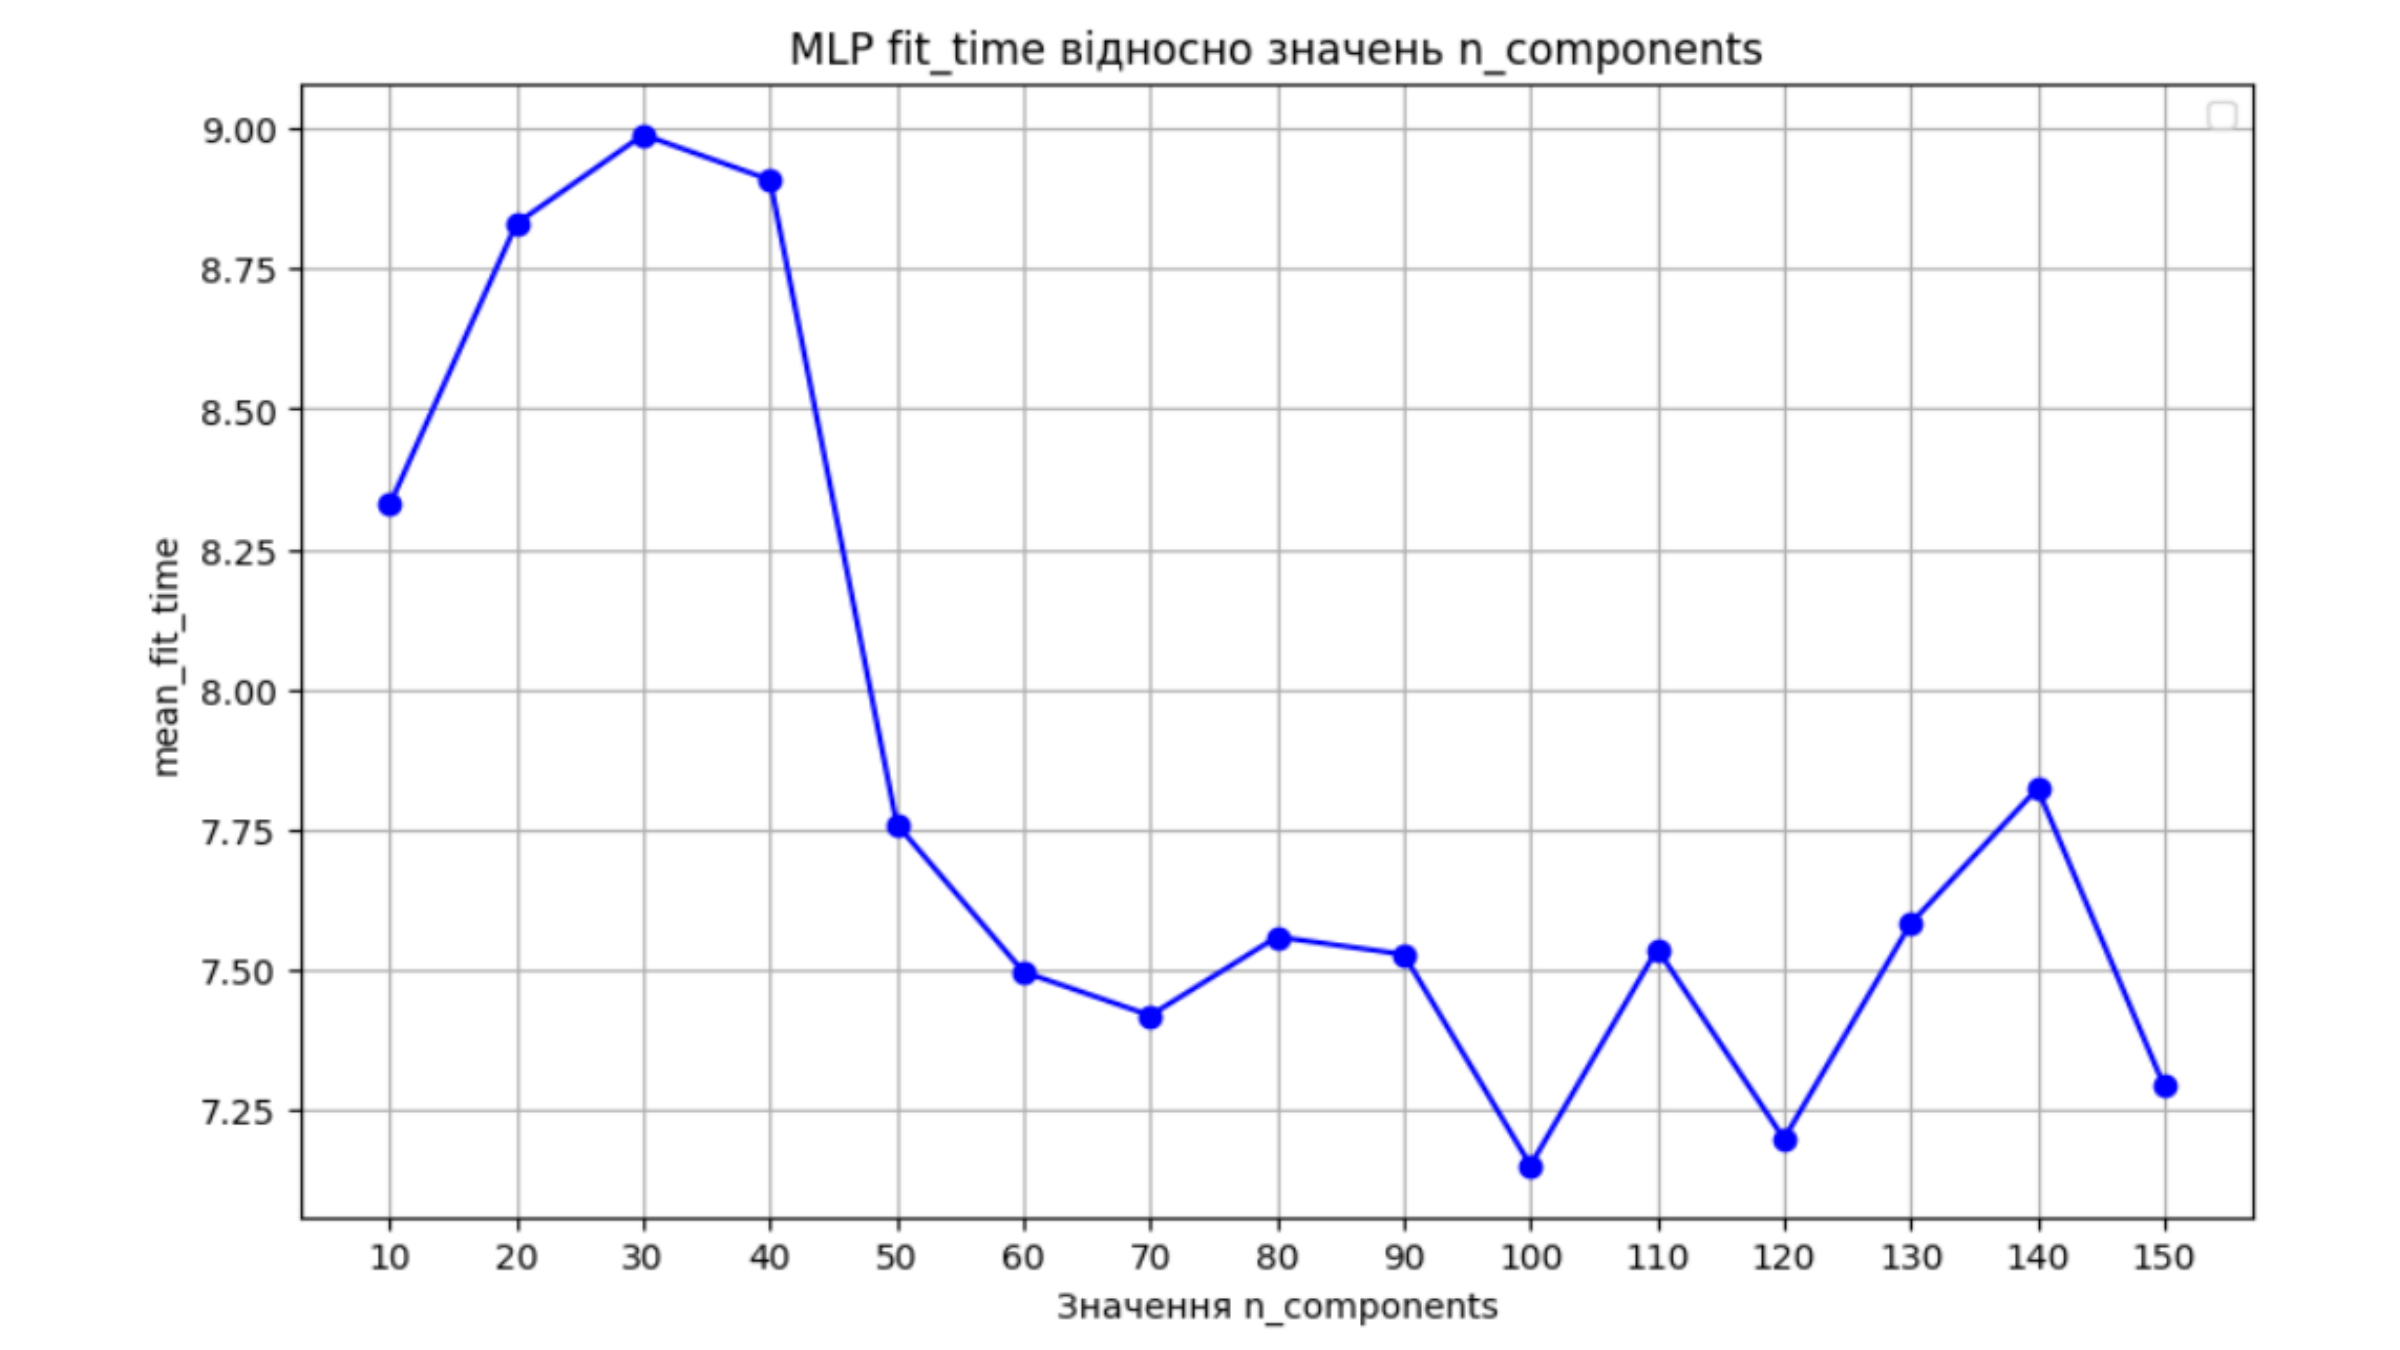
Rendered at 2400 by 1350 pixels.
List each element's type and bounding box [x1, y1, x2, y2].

text_box [127, 10, 2272, 1340]
